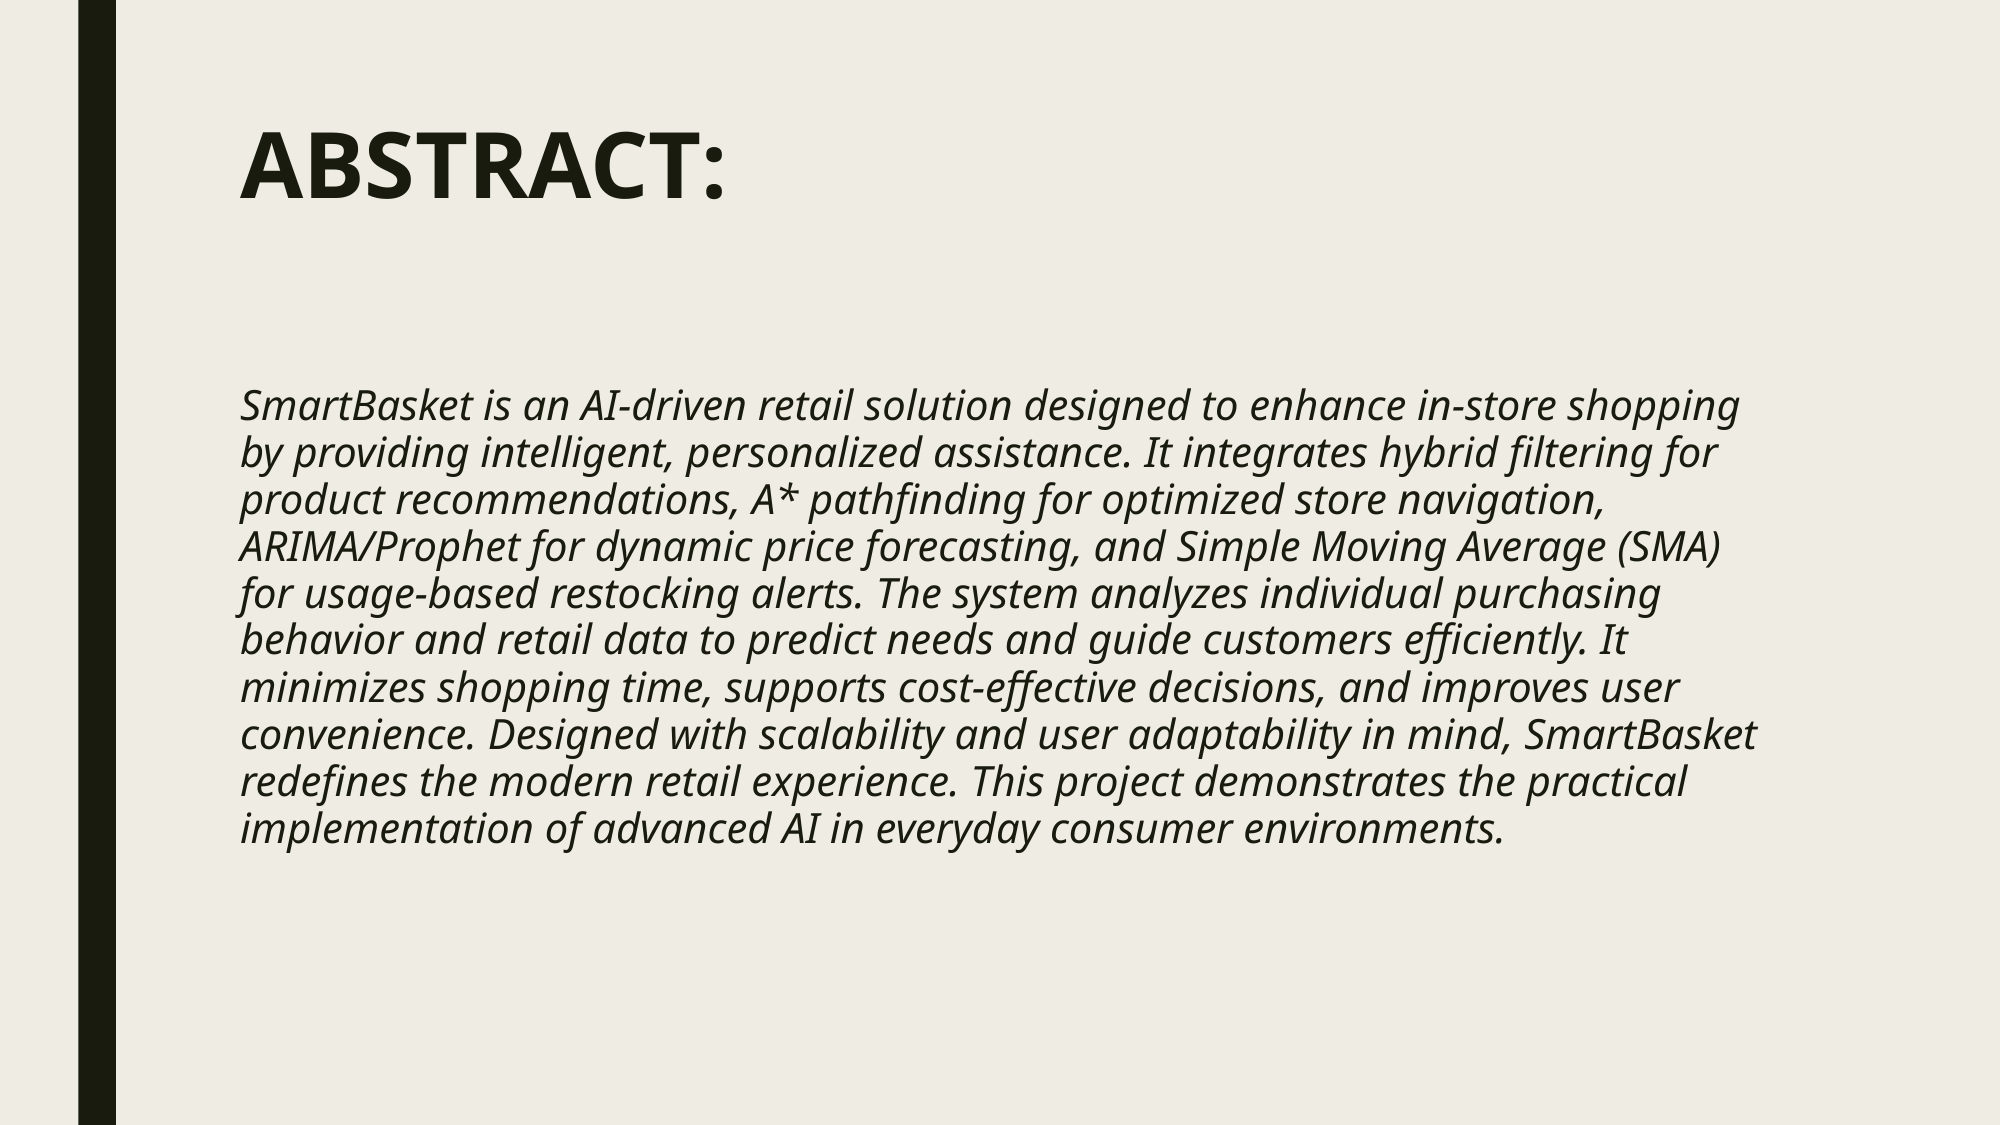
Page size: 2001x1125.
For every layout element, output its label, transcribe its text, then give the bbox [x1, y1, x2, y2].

list SmartBasket is an AI-driven retail solution designed to enhance in-store shopping by providing intelligent, personalized assistance. It integrates hybrid filtering for product recommendations, A* pathfinding for optimized store navigation, ARIMA/Prophet for dynamic price forecasting, and Simple Moving Average (SMA) for usage-based restocking alerts. The system analyzes individual purchasing behavior and retail data to predict needs and guide customers efficiently. It minimizes shopping time, supports cost-effective decisions, and improves user convenience. Designed with scalability and user adaptability in mind, SmartBasket redefines the modern retail experience. This project demonstrates the practical implementation of advanced AI in everyday consumer environments. [225, 375, 1800, 963]
title ABSTRACT: [225, 112, 1800, 357]
